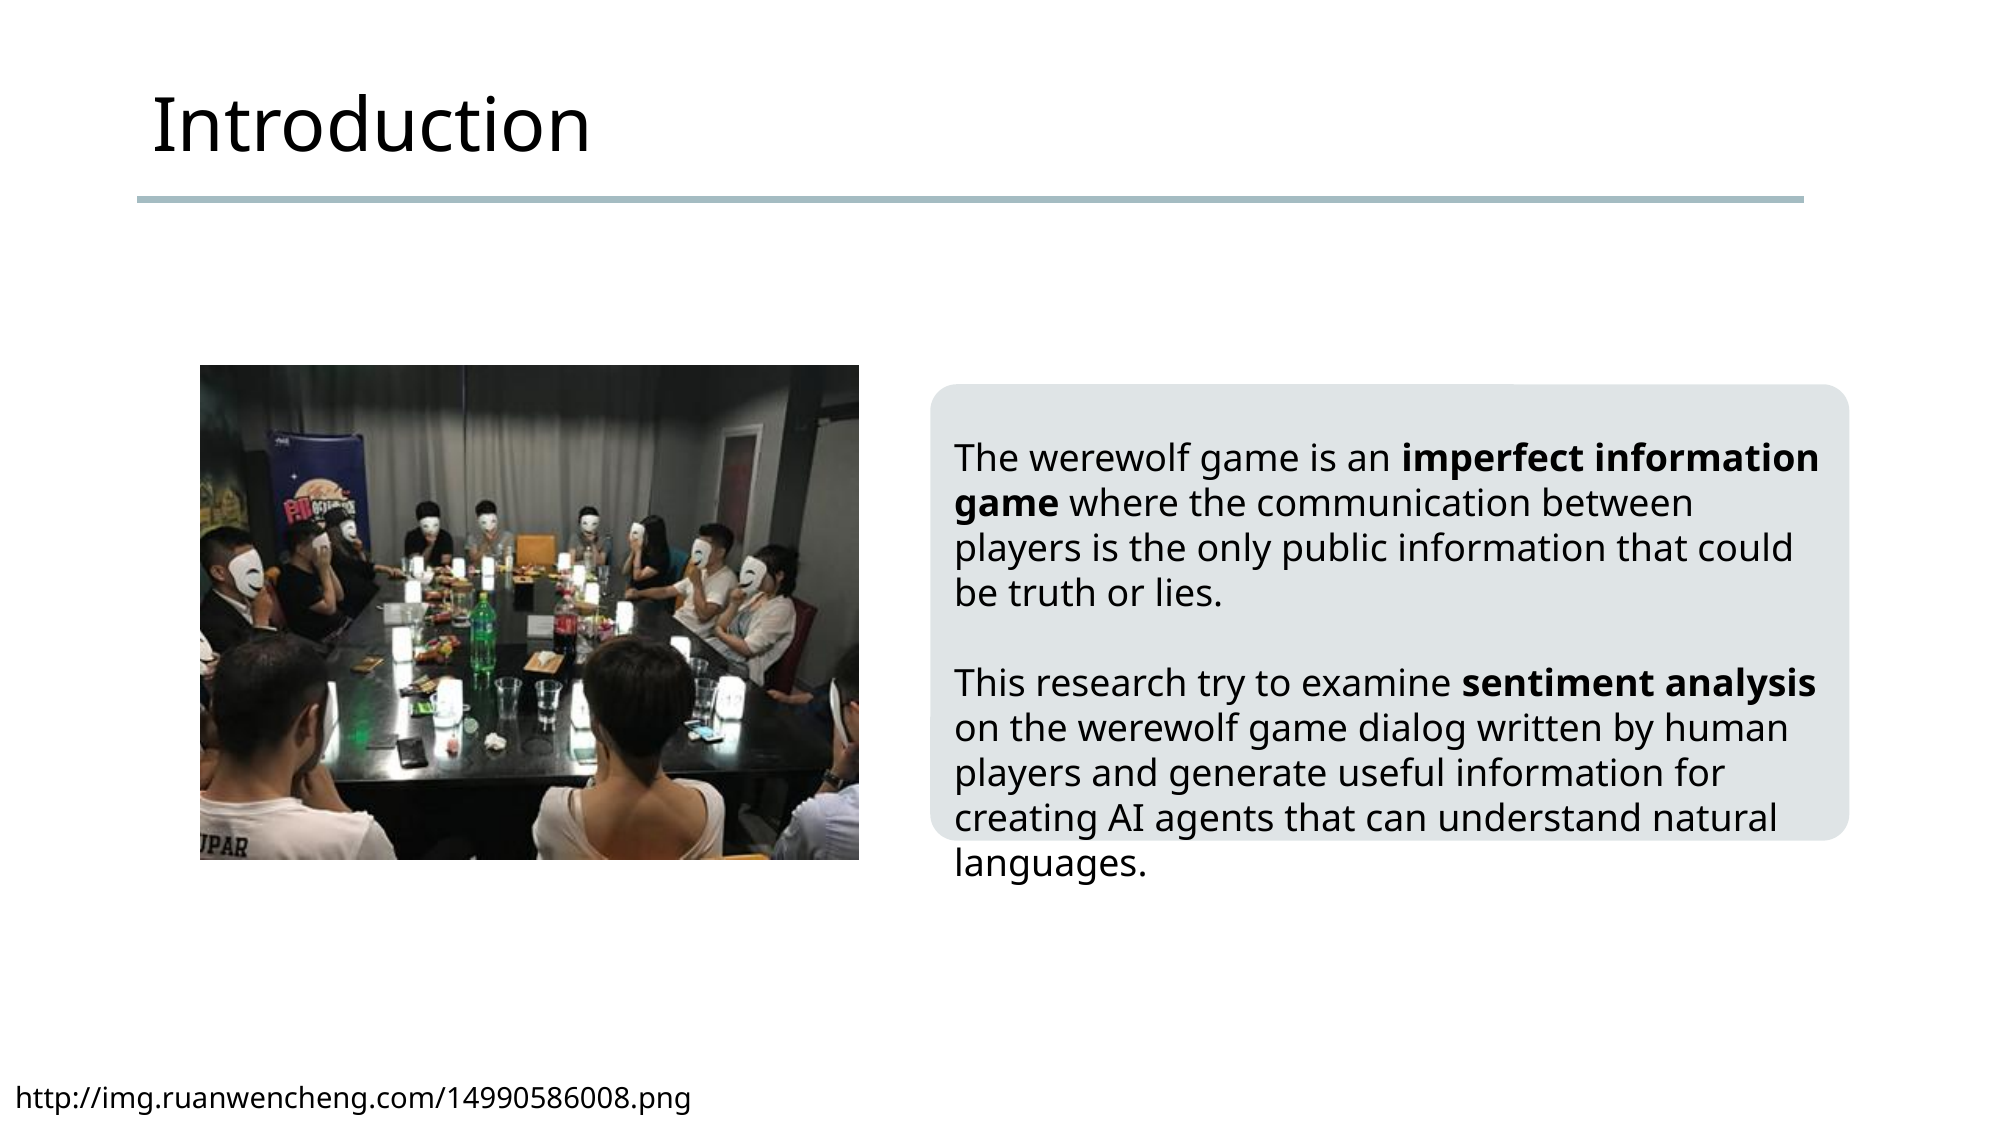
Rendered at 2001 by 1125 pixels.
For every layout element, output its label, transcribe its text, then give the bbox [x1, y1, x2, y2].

text_box http://img.ruanwencheng.com/14990586008.png [0, 1072, 1000, 1123]
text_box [930, 384, 1850, 841]
title Introduction [137, 59, 1833, 194]
picture [200, 365, 859, 860]
